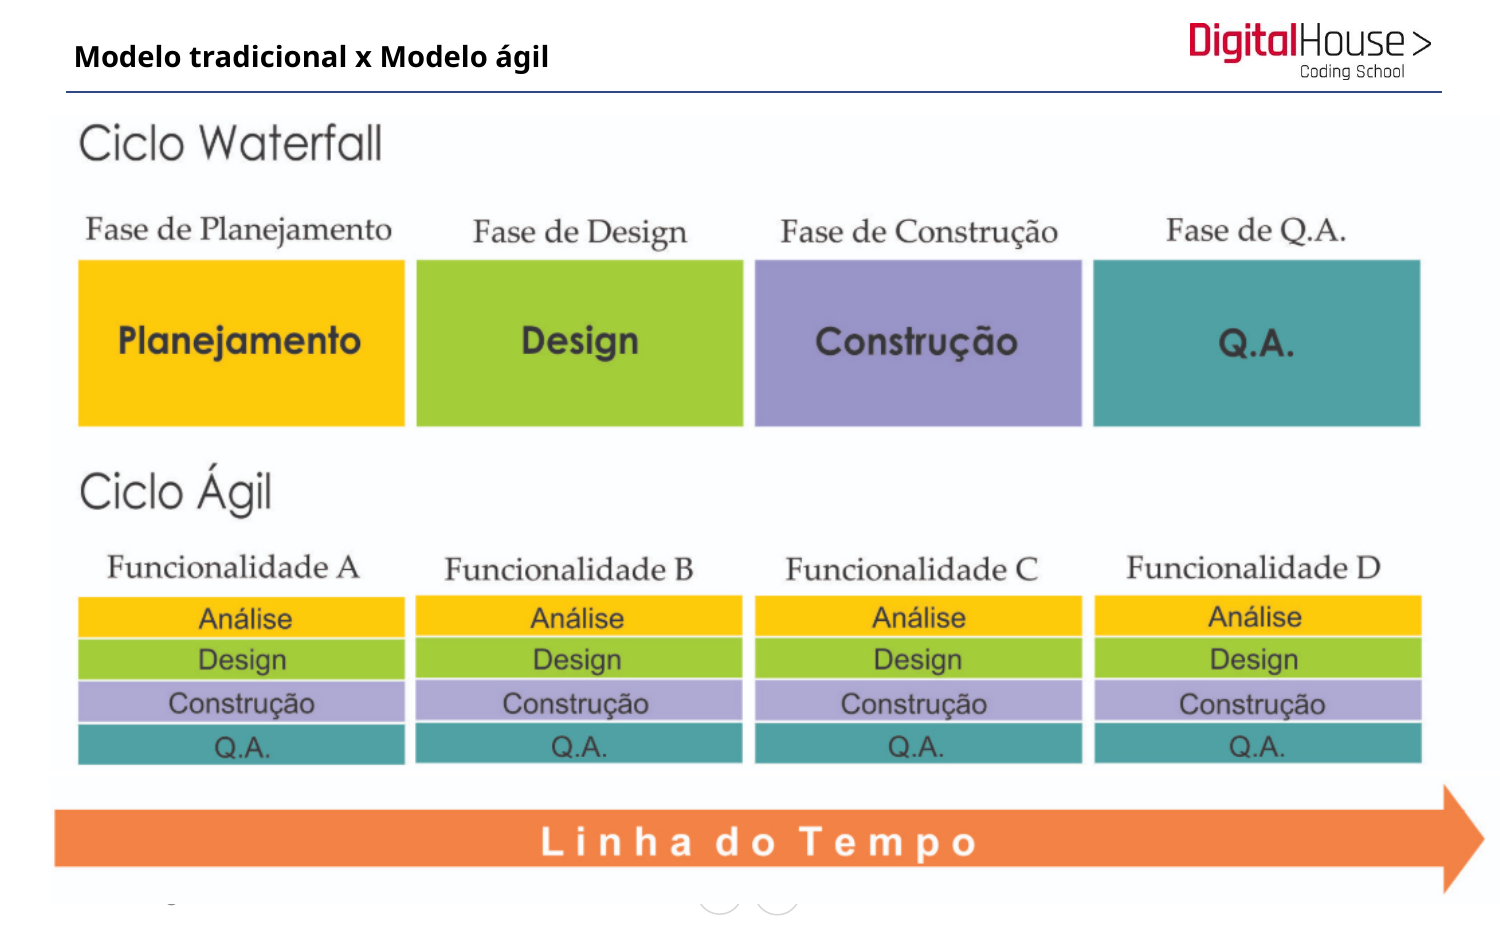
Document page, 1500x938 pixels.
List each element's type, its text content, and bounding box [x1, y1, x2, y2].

picture [49, 115, 1500, 771]
title Modelo tradicional x Modelo ágil [73, 23, 1074, 89]
picture [1190, 23, 1431, 80]
picture [49, 776, 1500, 904]
